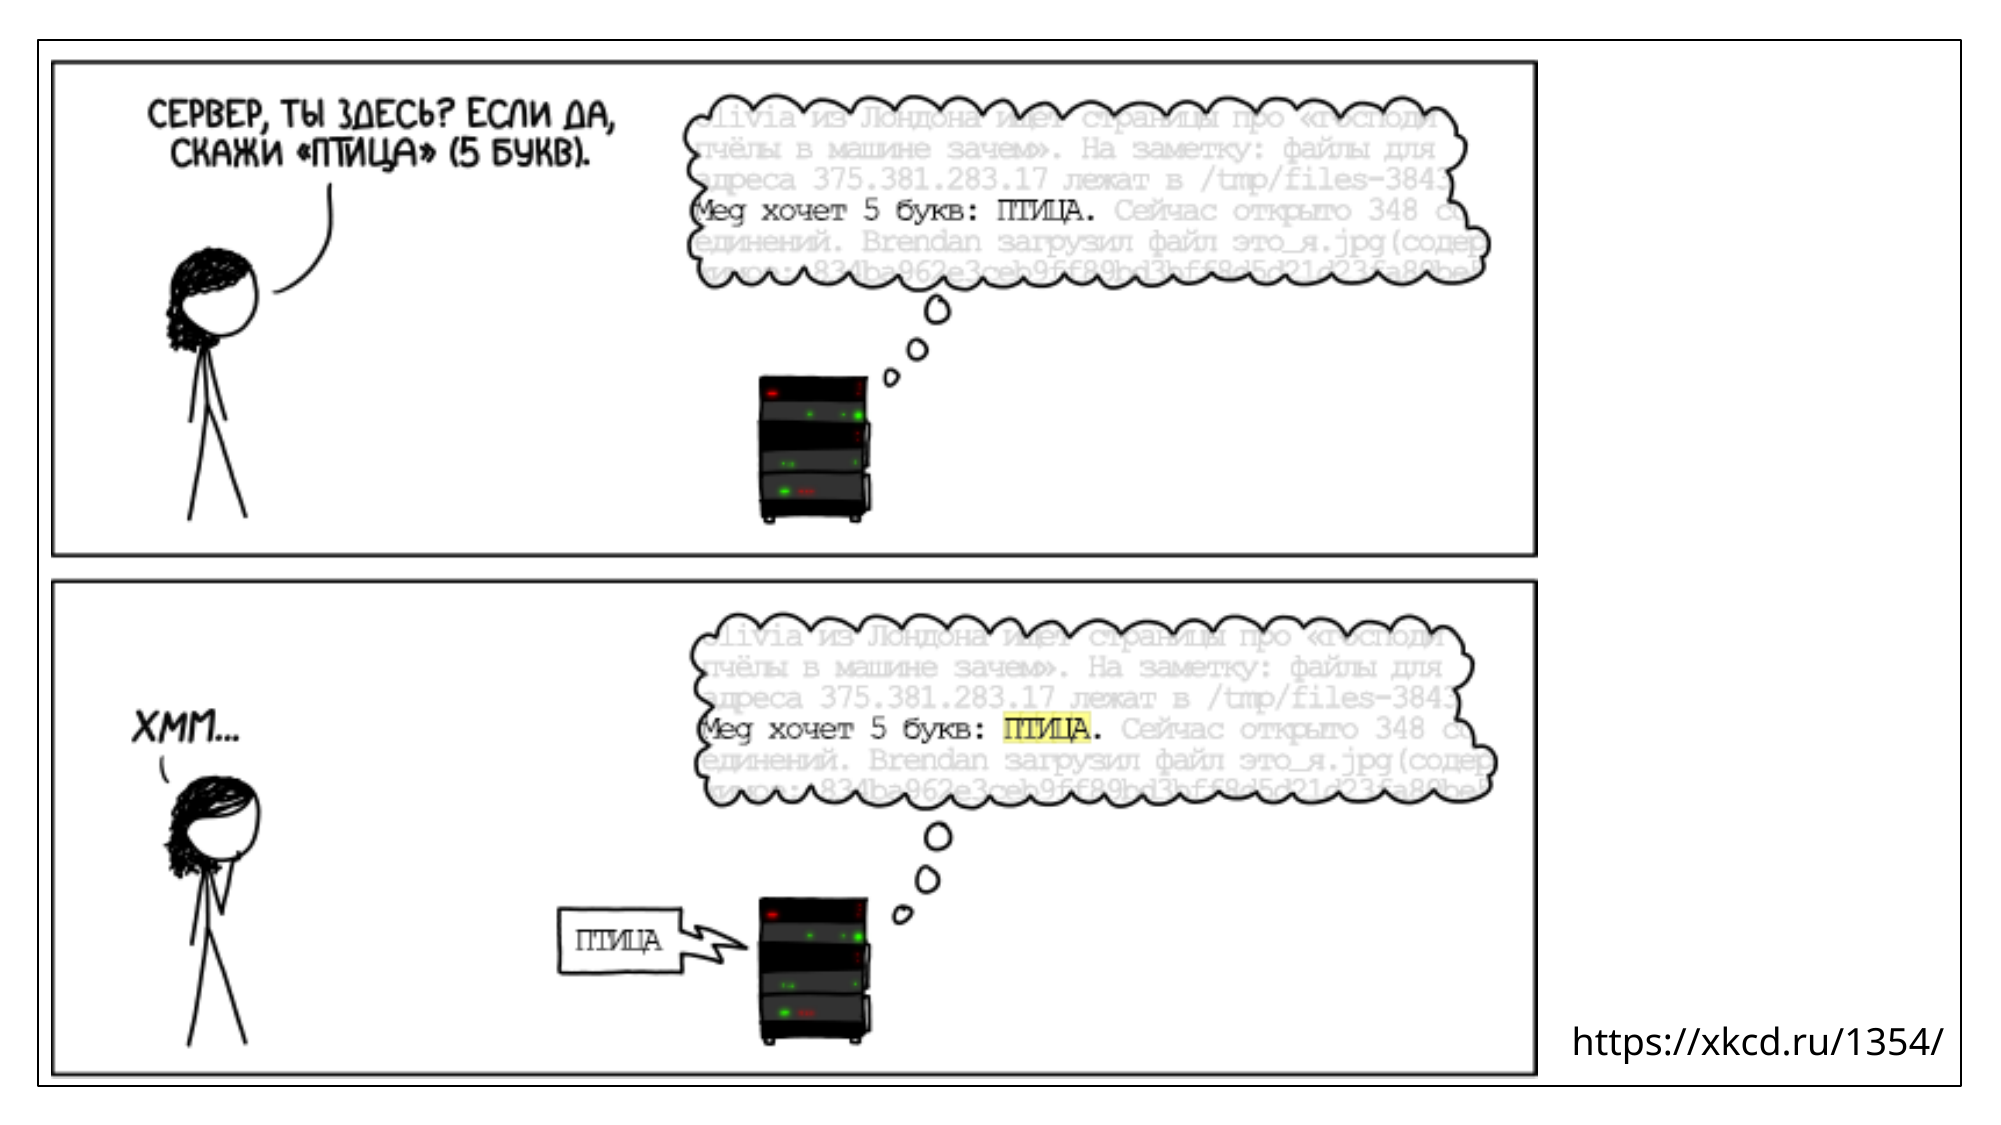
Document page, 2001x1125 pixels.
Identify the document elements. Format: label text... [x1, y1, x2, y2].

picture [50, 49, 1538, 1079]
text_box https://xkcd.ru/1354/ [1539, 956, 1960, 1086]
